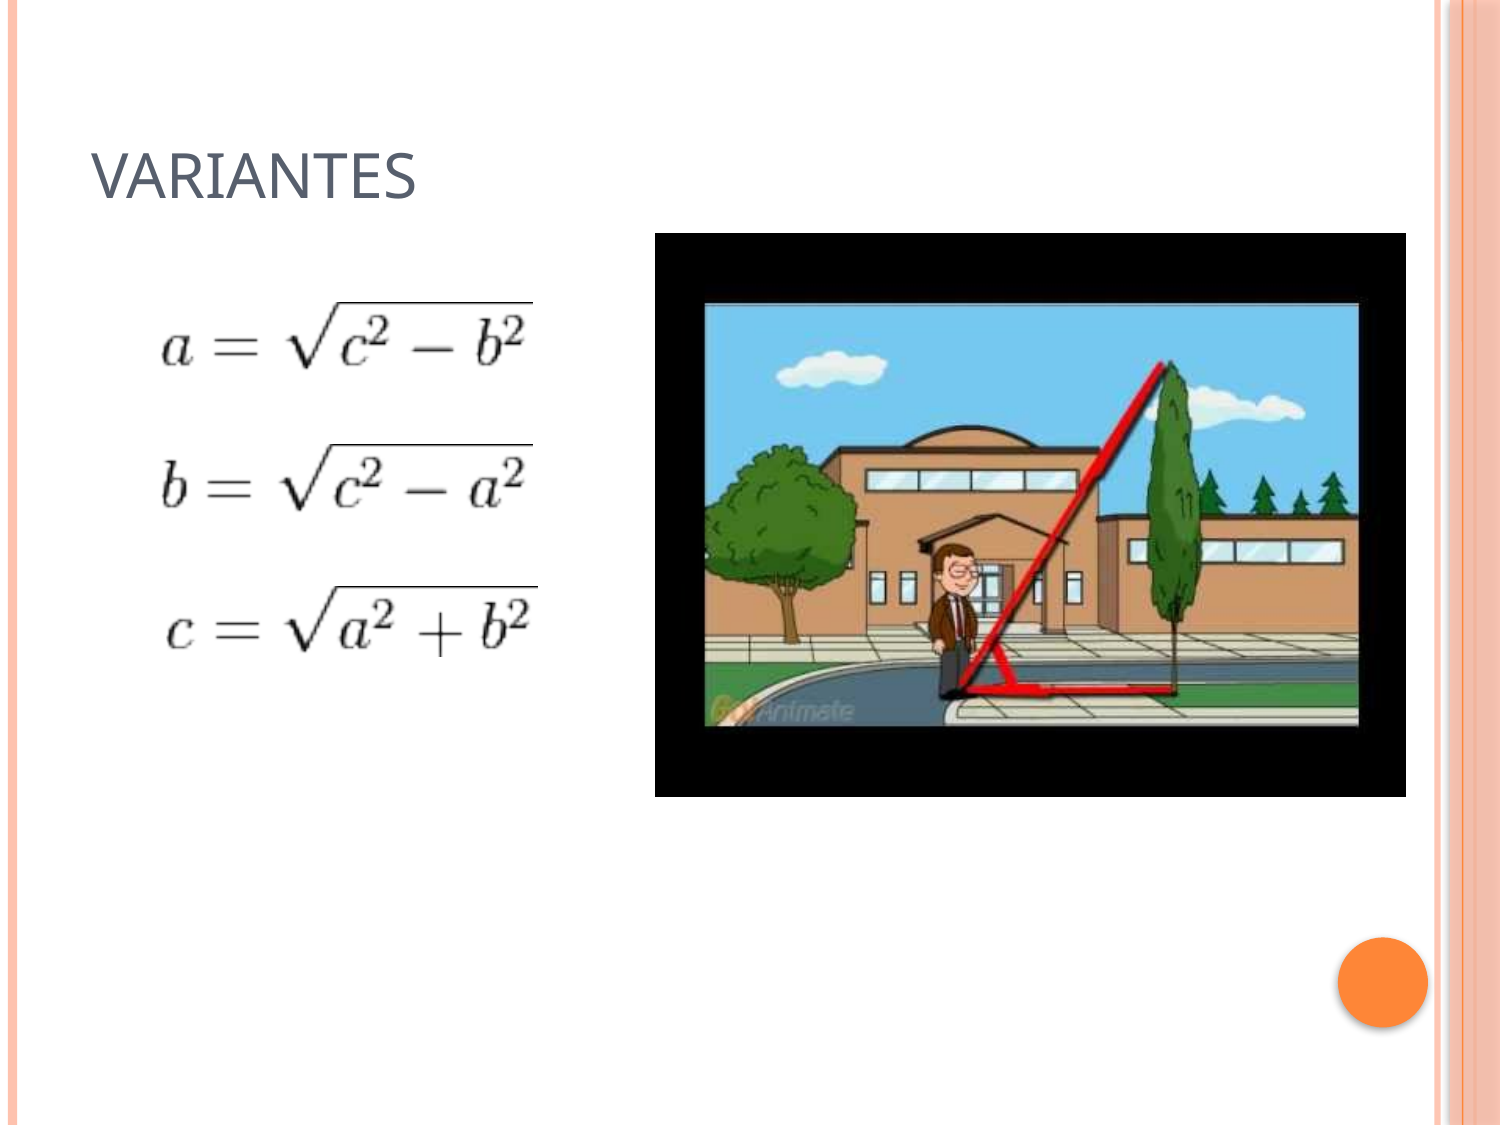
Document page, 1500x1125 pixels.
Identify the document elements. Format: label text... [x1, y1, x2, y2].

picture [165, 585, 538, 658]
picture [160, 443, 534, 516]
picture [160, 302, 534, 374]
picture [654, 233, 1406, 797]
title Variantes [76, 30, 1302, 219]
